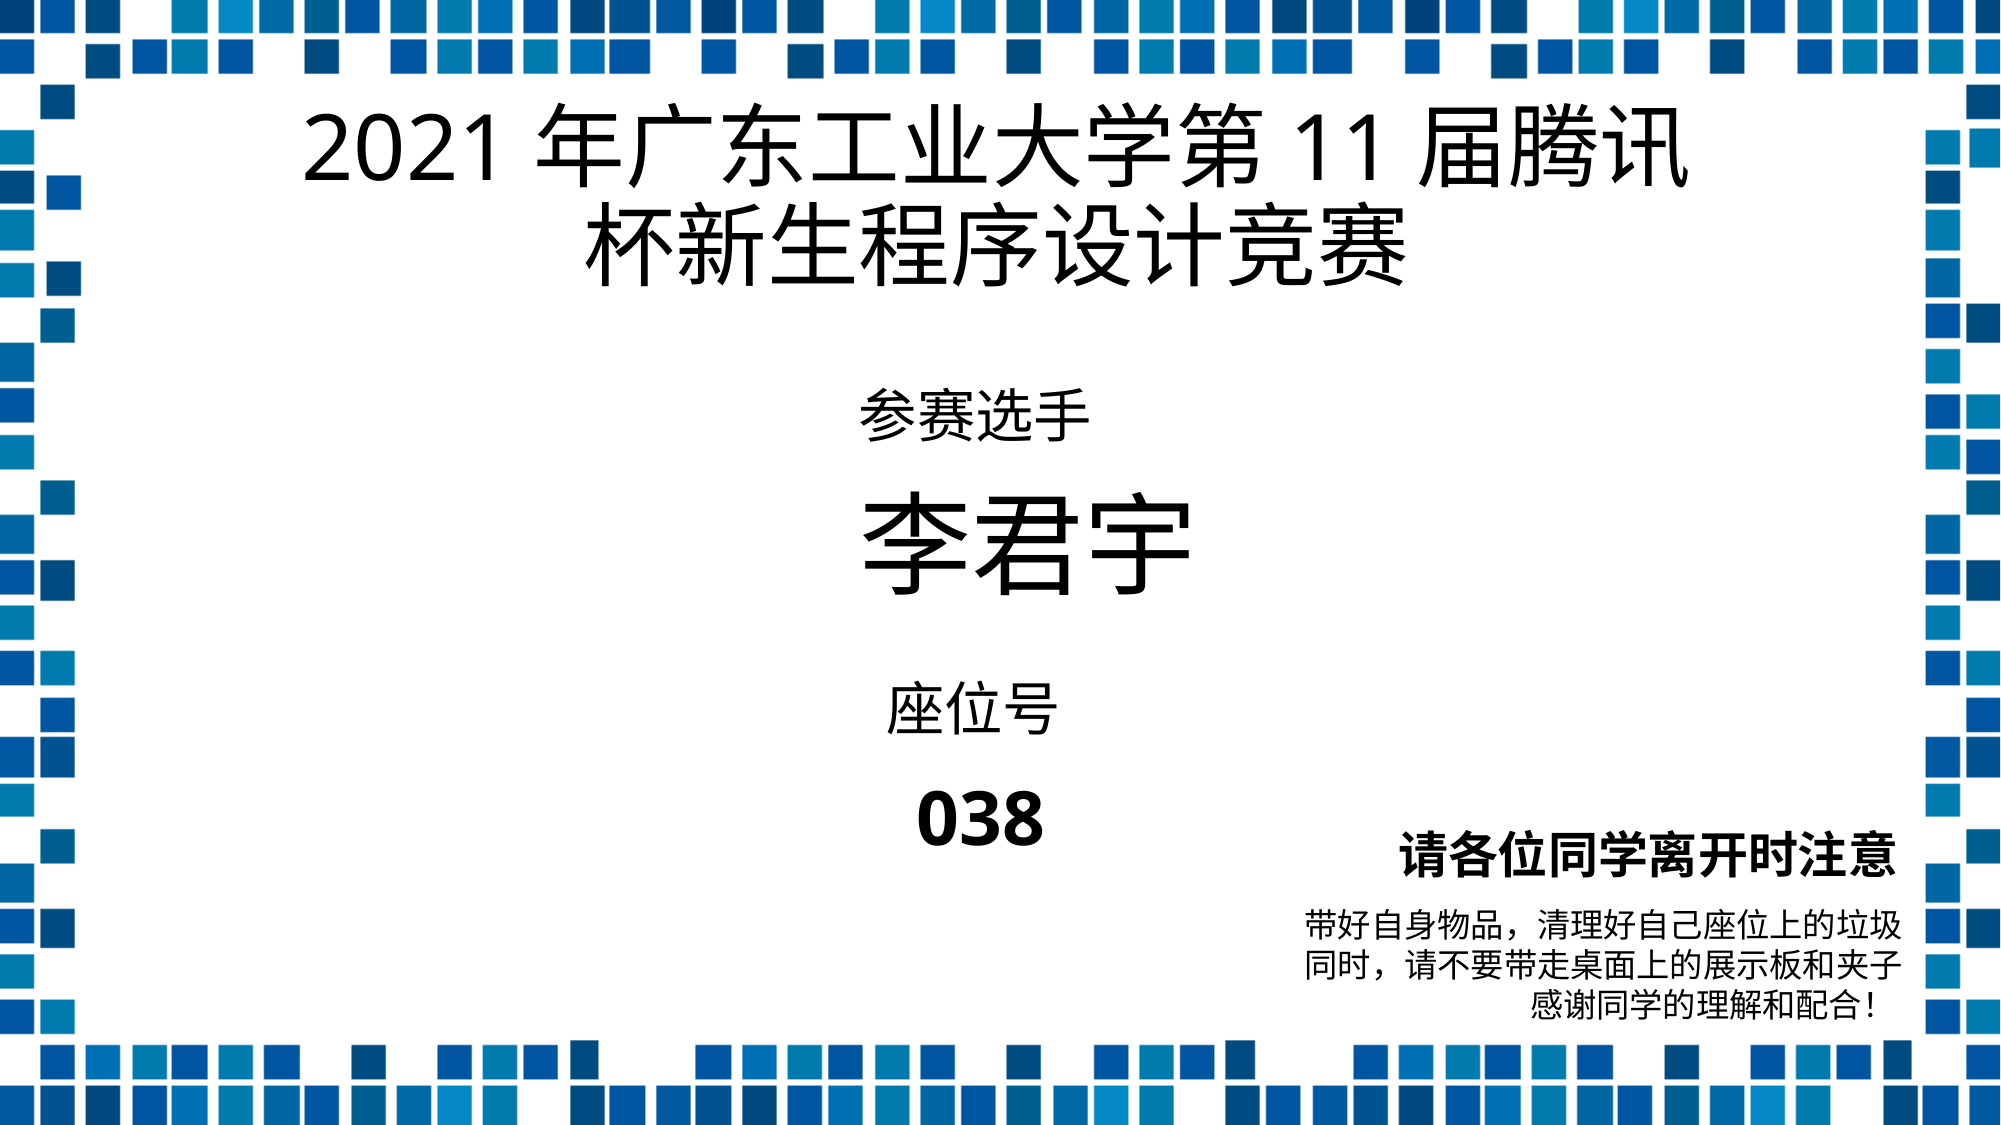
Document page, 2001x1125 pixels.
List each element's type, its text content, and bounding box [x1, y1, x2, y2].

title 2021年广东工业大学第11届腾讯杯新生程序设计竞赛 [246, 65, 1747, 458]
text_box 参赛选手 [844, 371, 1262, 457]
text_box 038 [901, 763, 1061, 869]
text_box 请各位同学离开时注意 [1383, 816, 1914, 891]
text_box 座位号 [871, 664, 1207, 750]
picture [0, 0, 2001, 1125]
text_box 李君宇 [844, 467, 1431, 617]
text_box 带好自身物品，清理好自己座位上的垃圾 同时，请不要带走桌面上的展示板和夹子 感谢同学的理解和配合！ [1289, 896, 2000, 1032]
